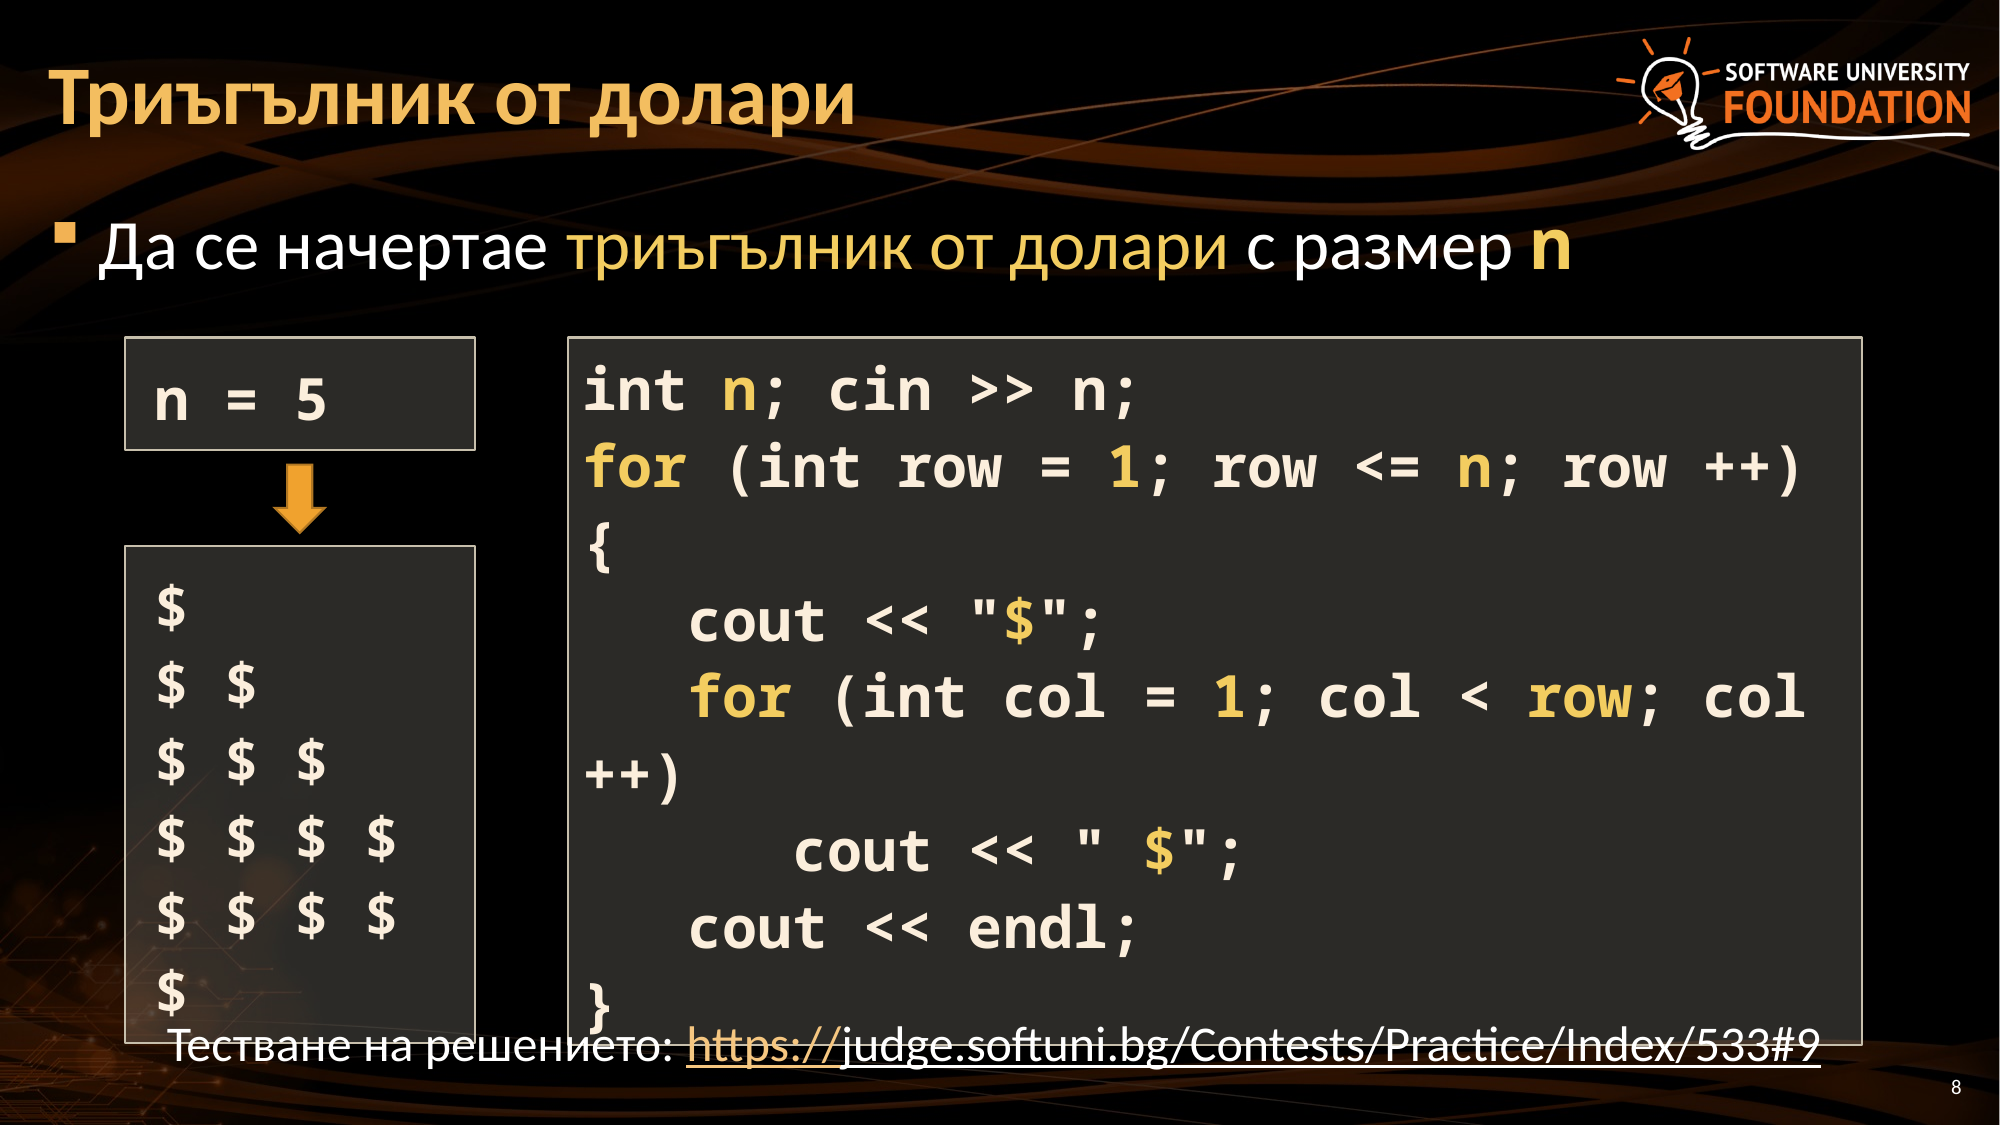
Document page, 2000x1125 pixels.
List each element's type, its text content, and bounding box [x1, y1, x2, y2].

text_box Тестване на решението: https://judge.softuni.bg/Contests/Practice/Index/533#9 [124, 1004, 1875, 1080]
title Триъгълник от долари [30, 6, 1602, 189]
text_box int n; cin >> n; for (int row = 1; row <= n; row ++) { cout << "$"; for (int col = 1; col < row; col ++) cout << " $"; cout << endl; } [568, 337, 1863, 1004]
picture [0, 0, 2000, 1125]
text_box n = 5 [124, 337, 475, 450]
text_box $ $ $ $ $ $ $ $ $ $ $ $ $ $ $ [124, 545, 475, 1004]
text_box [272, 463, 328, 535]
list Да се начертае триъгълник от долари с размер n [31, 188, 1968, 1103]
